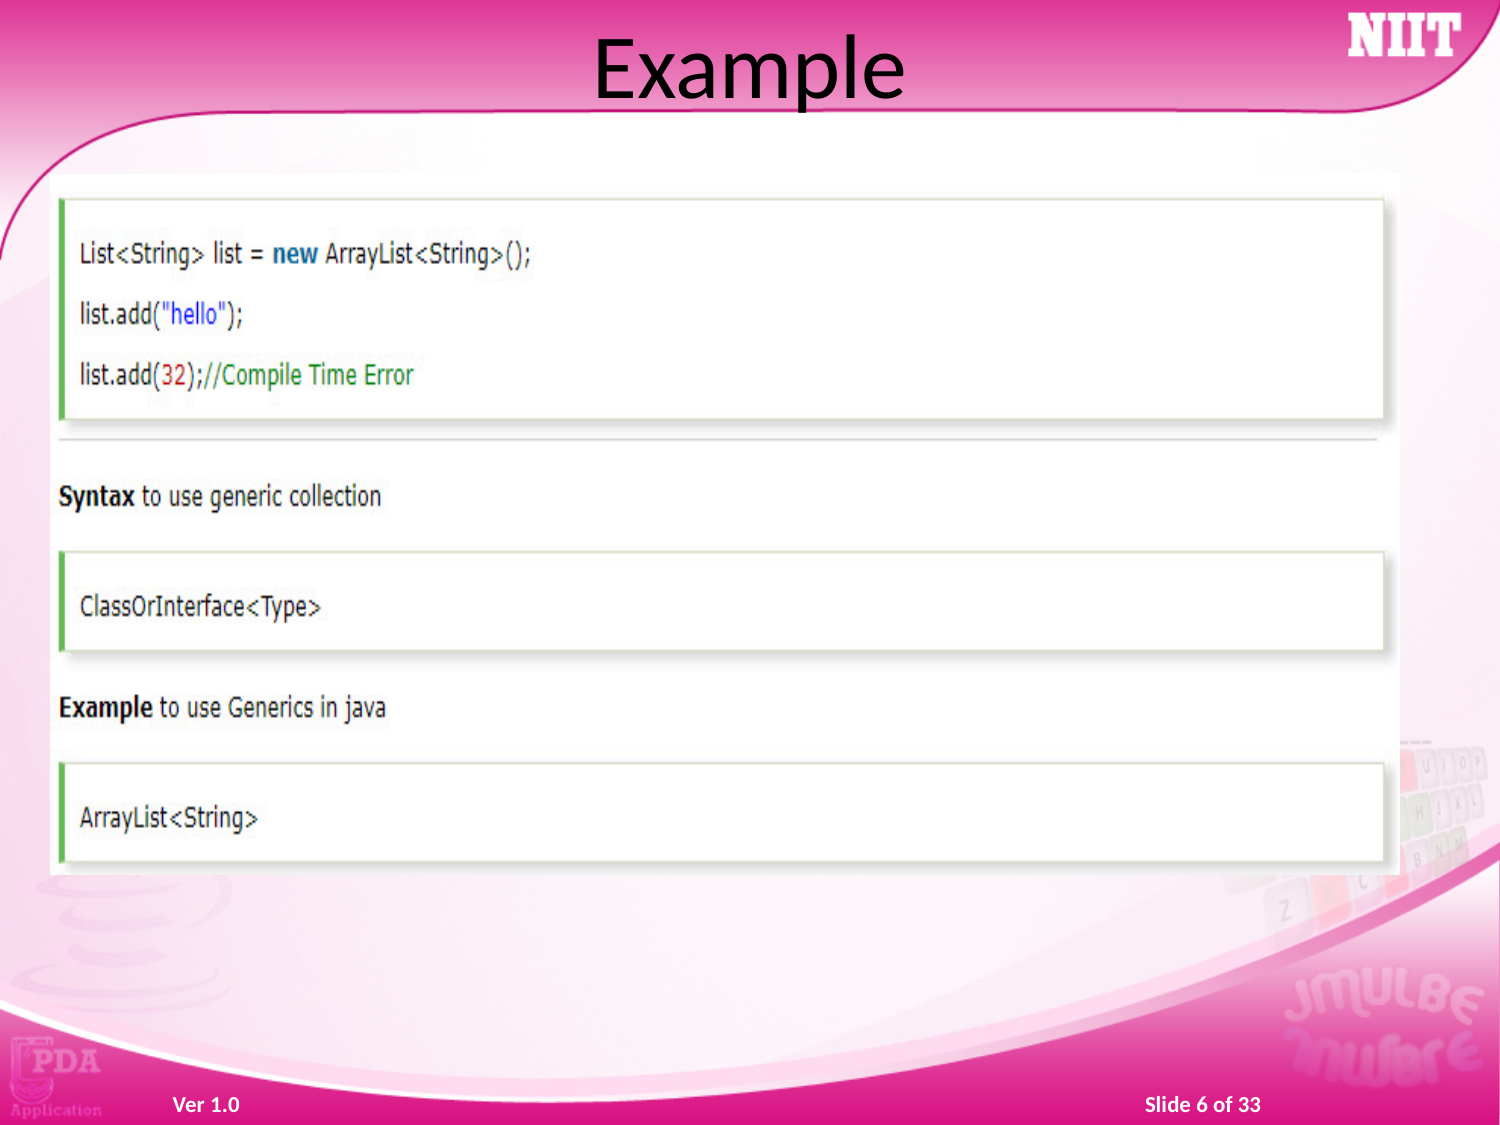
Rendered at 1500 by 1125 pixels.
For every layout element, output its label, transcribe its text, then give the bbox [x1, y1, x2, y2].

picture [0, 0, 1500, 1125]
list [49, 174, 1401, 876]
title Example [75, 0, 1425, 188]
